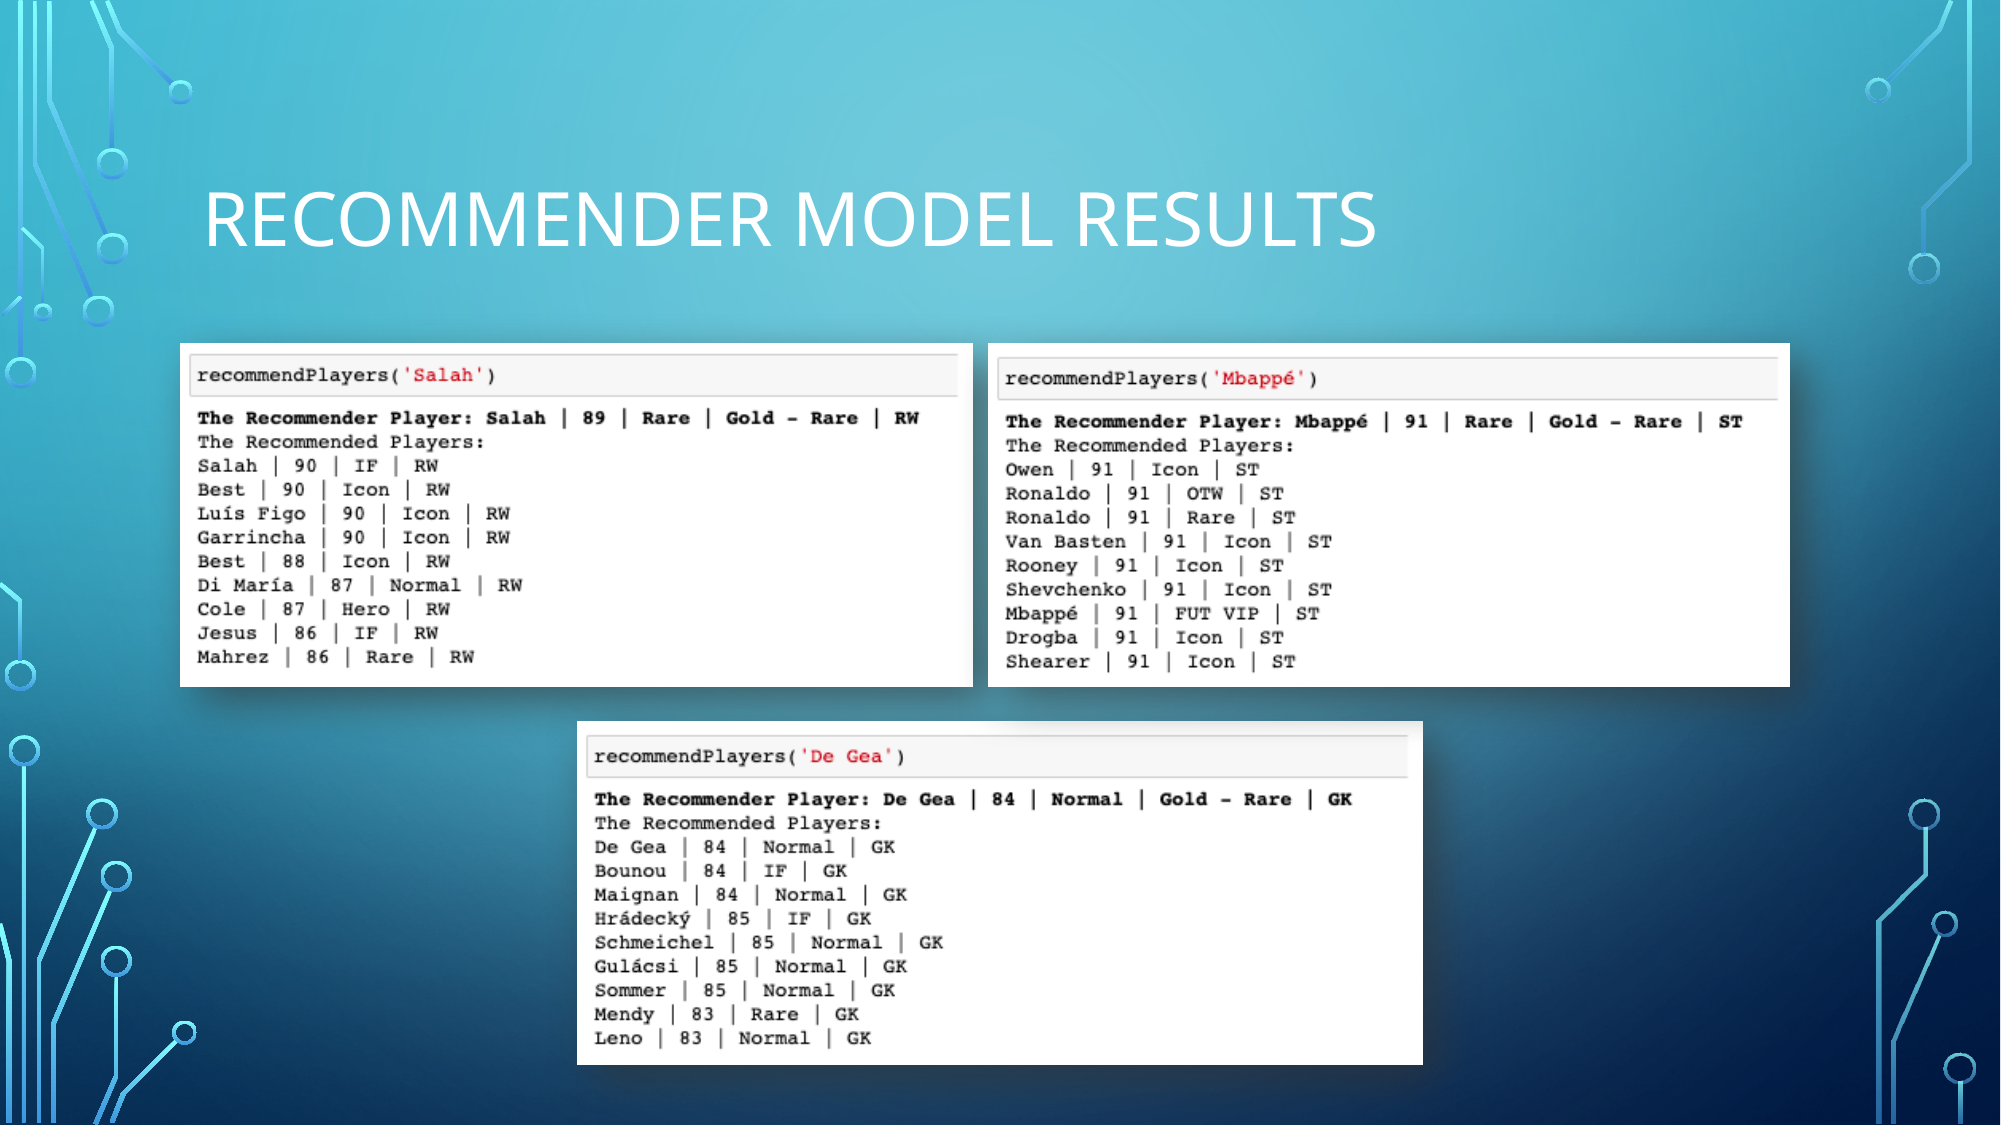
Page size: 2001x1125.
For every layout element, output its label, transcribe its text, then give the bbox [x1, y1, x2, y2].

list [179, 343, 973, 688]
picture [577, 721, 1423, 1065]
picture [987, 343, 1790, 688]
title Recommender Model Results [187, 101, 1813, 337]
